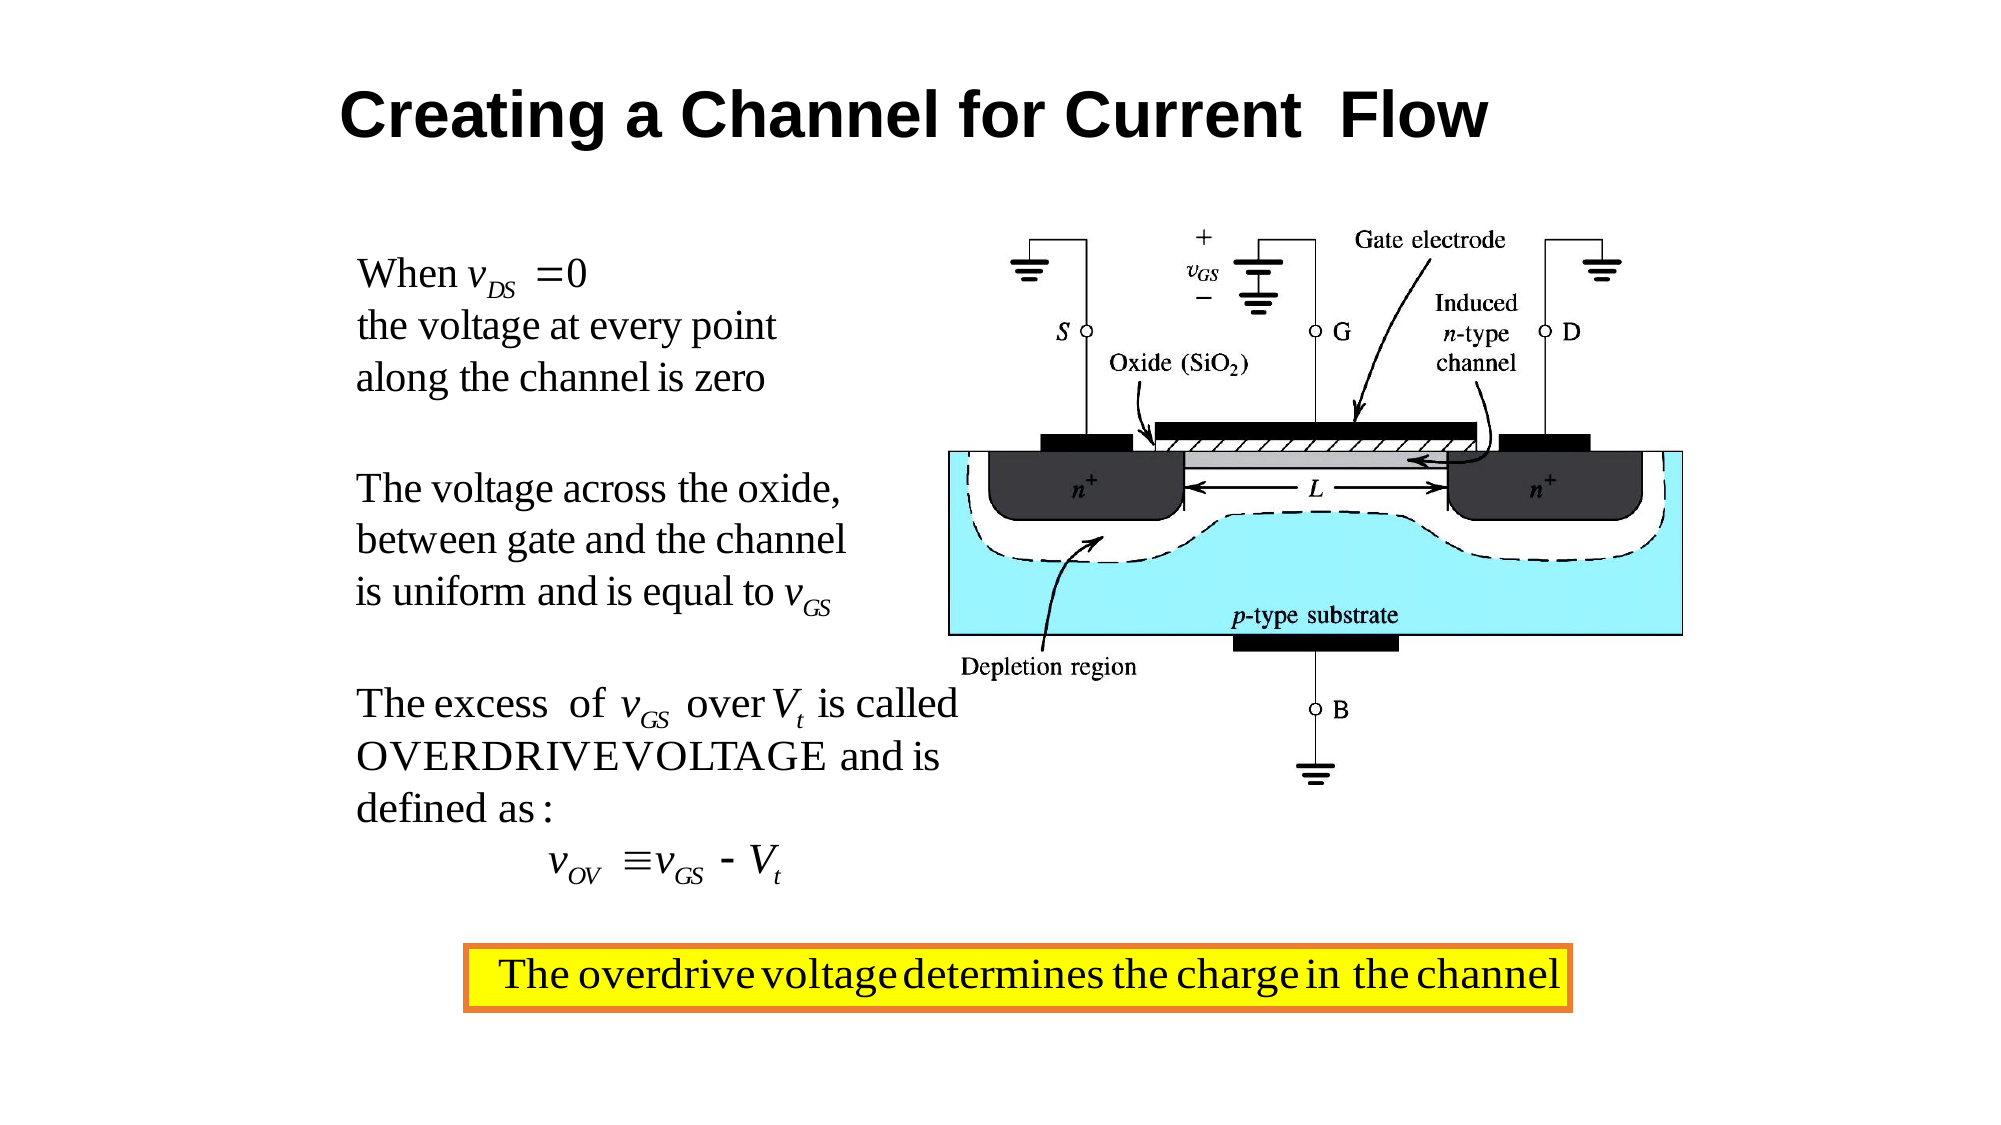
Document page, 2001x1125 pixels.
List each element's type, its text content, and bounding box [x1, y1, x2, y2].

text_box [349, 246, 790, 408]
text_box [349, 464, 864, 626]
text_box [468, 948, 1567, 1007]
picture [948, 229, 1683, 785]
title Creating a Channel for Current Flow [324, 45, 1675, 188]
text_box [349, 677, 981, 893]
